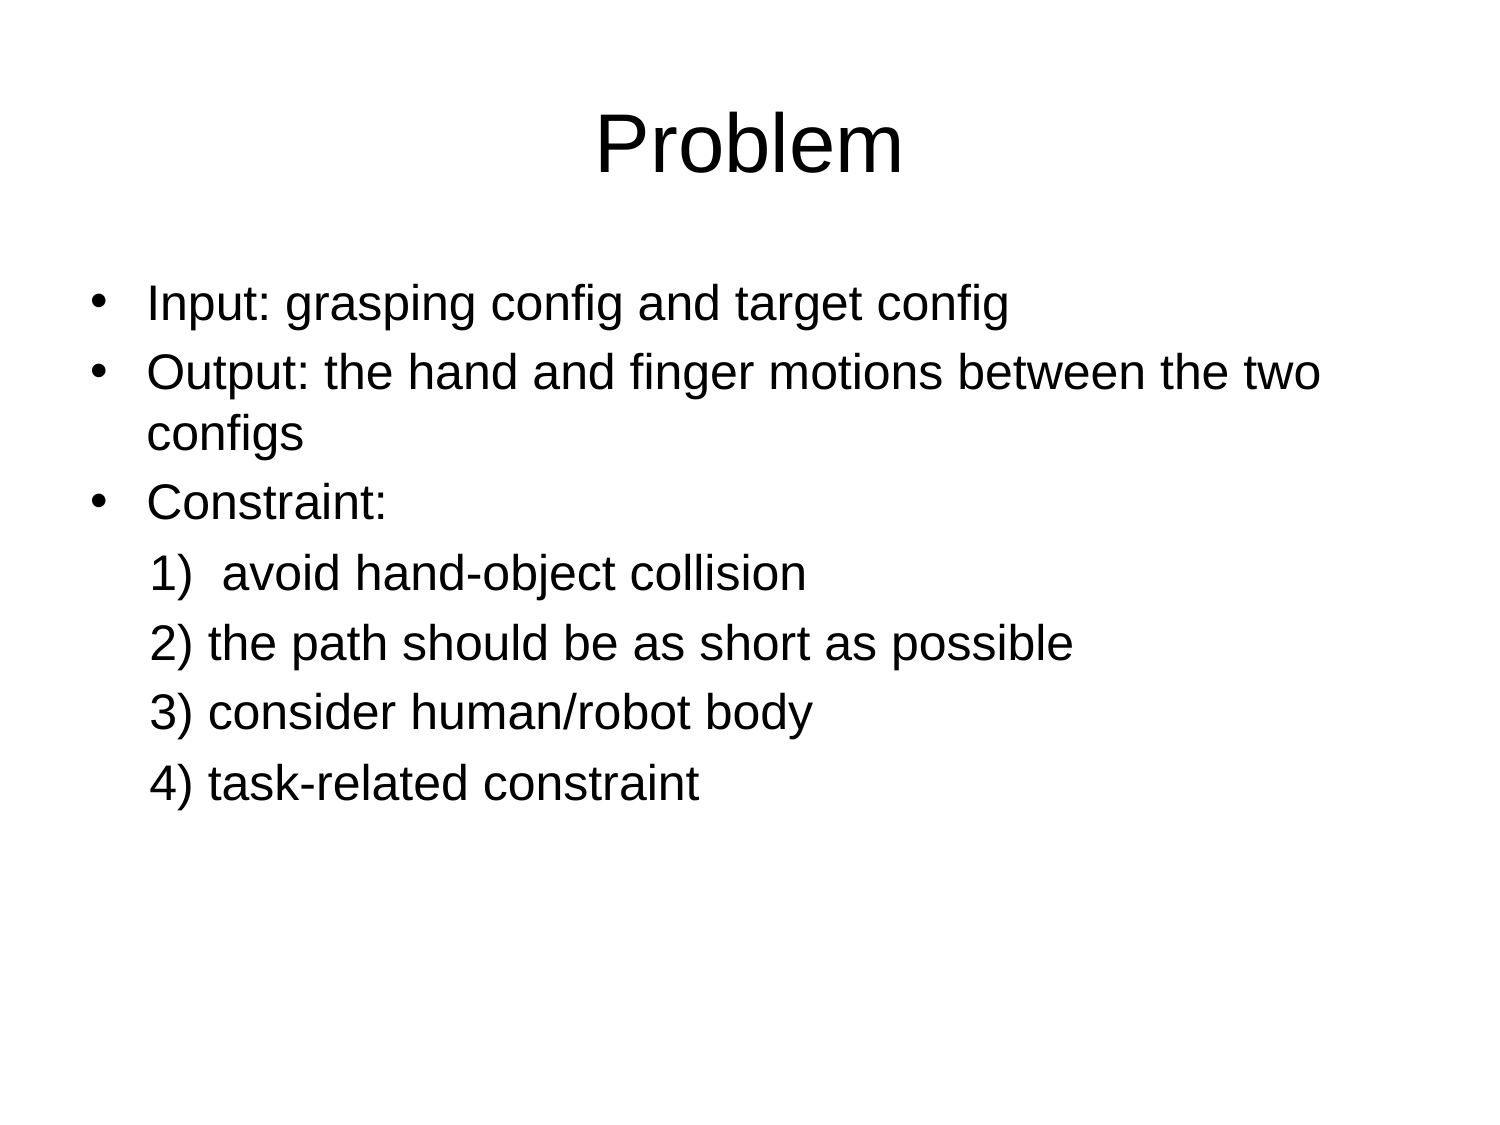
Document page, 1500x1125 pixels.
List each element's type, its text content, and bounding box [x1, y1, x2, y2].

title Problem [75, 45, 1425, 233]
list Input: grasping config and target config Output: the hand and finger motions between the two configs Constraint: 1) avoid hand-object collision 2) the path should be as short as possible 3) consider human/robot body 4) task-related constraint [75, 262, 1425, 1005]
